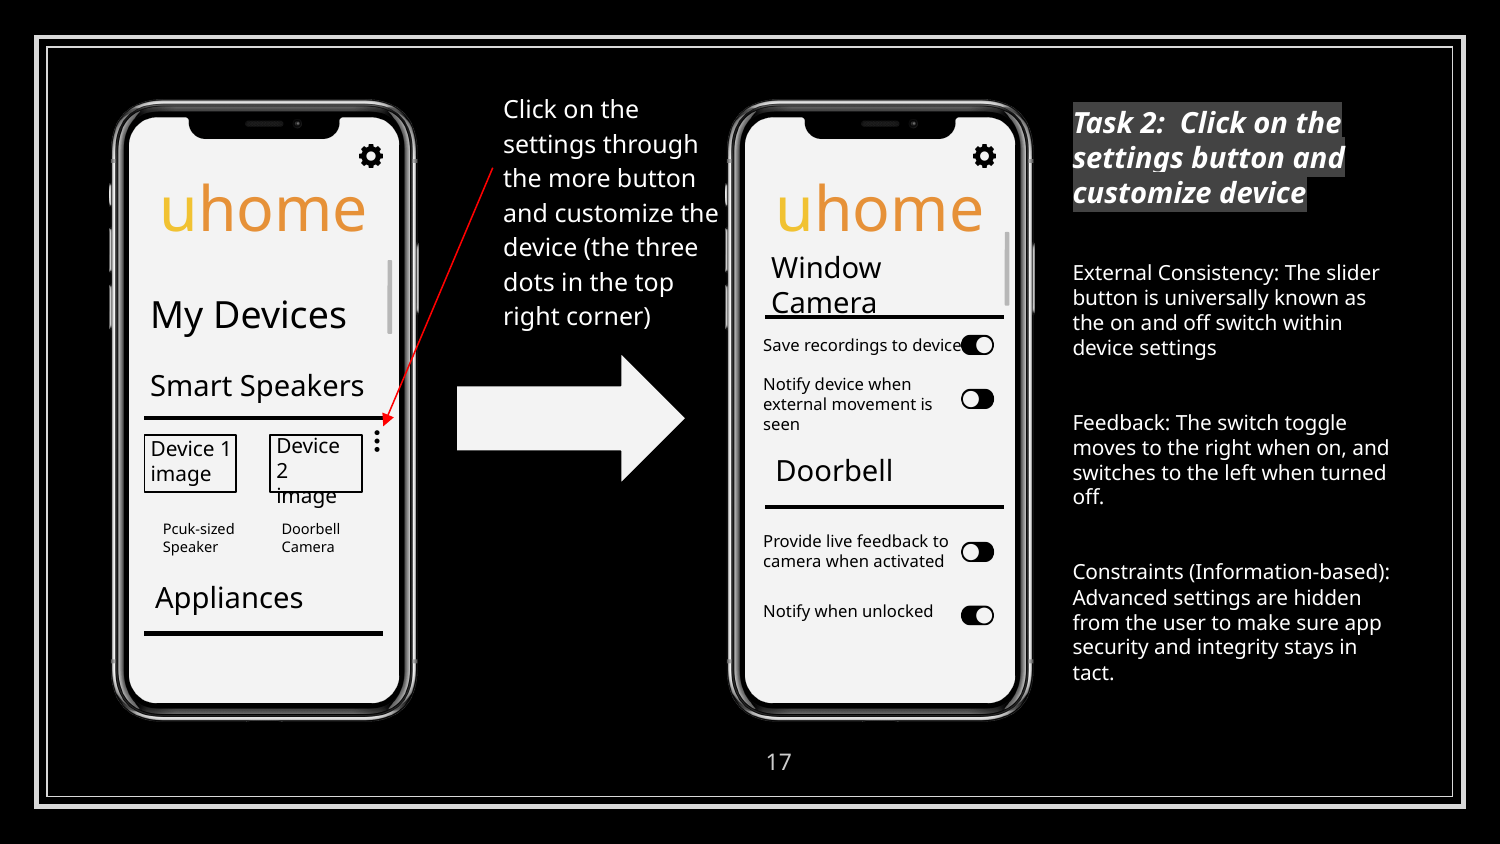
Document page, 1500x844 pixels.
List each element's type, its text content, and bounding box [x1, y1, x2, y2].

picture [365, 429, 389, 453]
picture [359, 144, 383, 168]
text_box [724, 99, 1035, 722]
text_box [456, 352, 687, 485]
picture [972, 144, 997, 168]
list Click on the settings through the more button and customize the device (the three dots in the top right corner) [488, 133, 719, 241]
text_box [108, 99, 419, 722]
picture [959, 380, 997, 418]
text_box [383, 167, 493, 427]
picture [959, 533, 997, 571]
picture [959, 326, 997, 364]
text_box Task 2: Click on the settings button and customize device External Consistency: The slider button is universally known as the on and off switch within device settings Feedback: The switch toggle moves to the right when on, and switches to the left when turned off. Constraints (Information-based): Advanced settings are hidden from the user to make sure app security and integrity stays in tact. [1057, 89, 1410, 280]
picture [959, 596, 997, 634]
slide_number ‹#› [738, 736, 819, 794]
